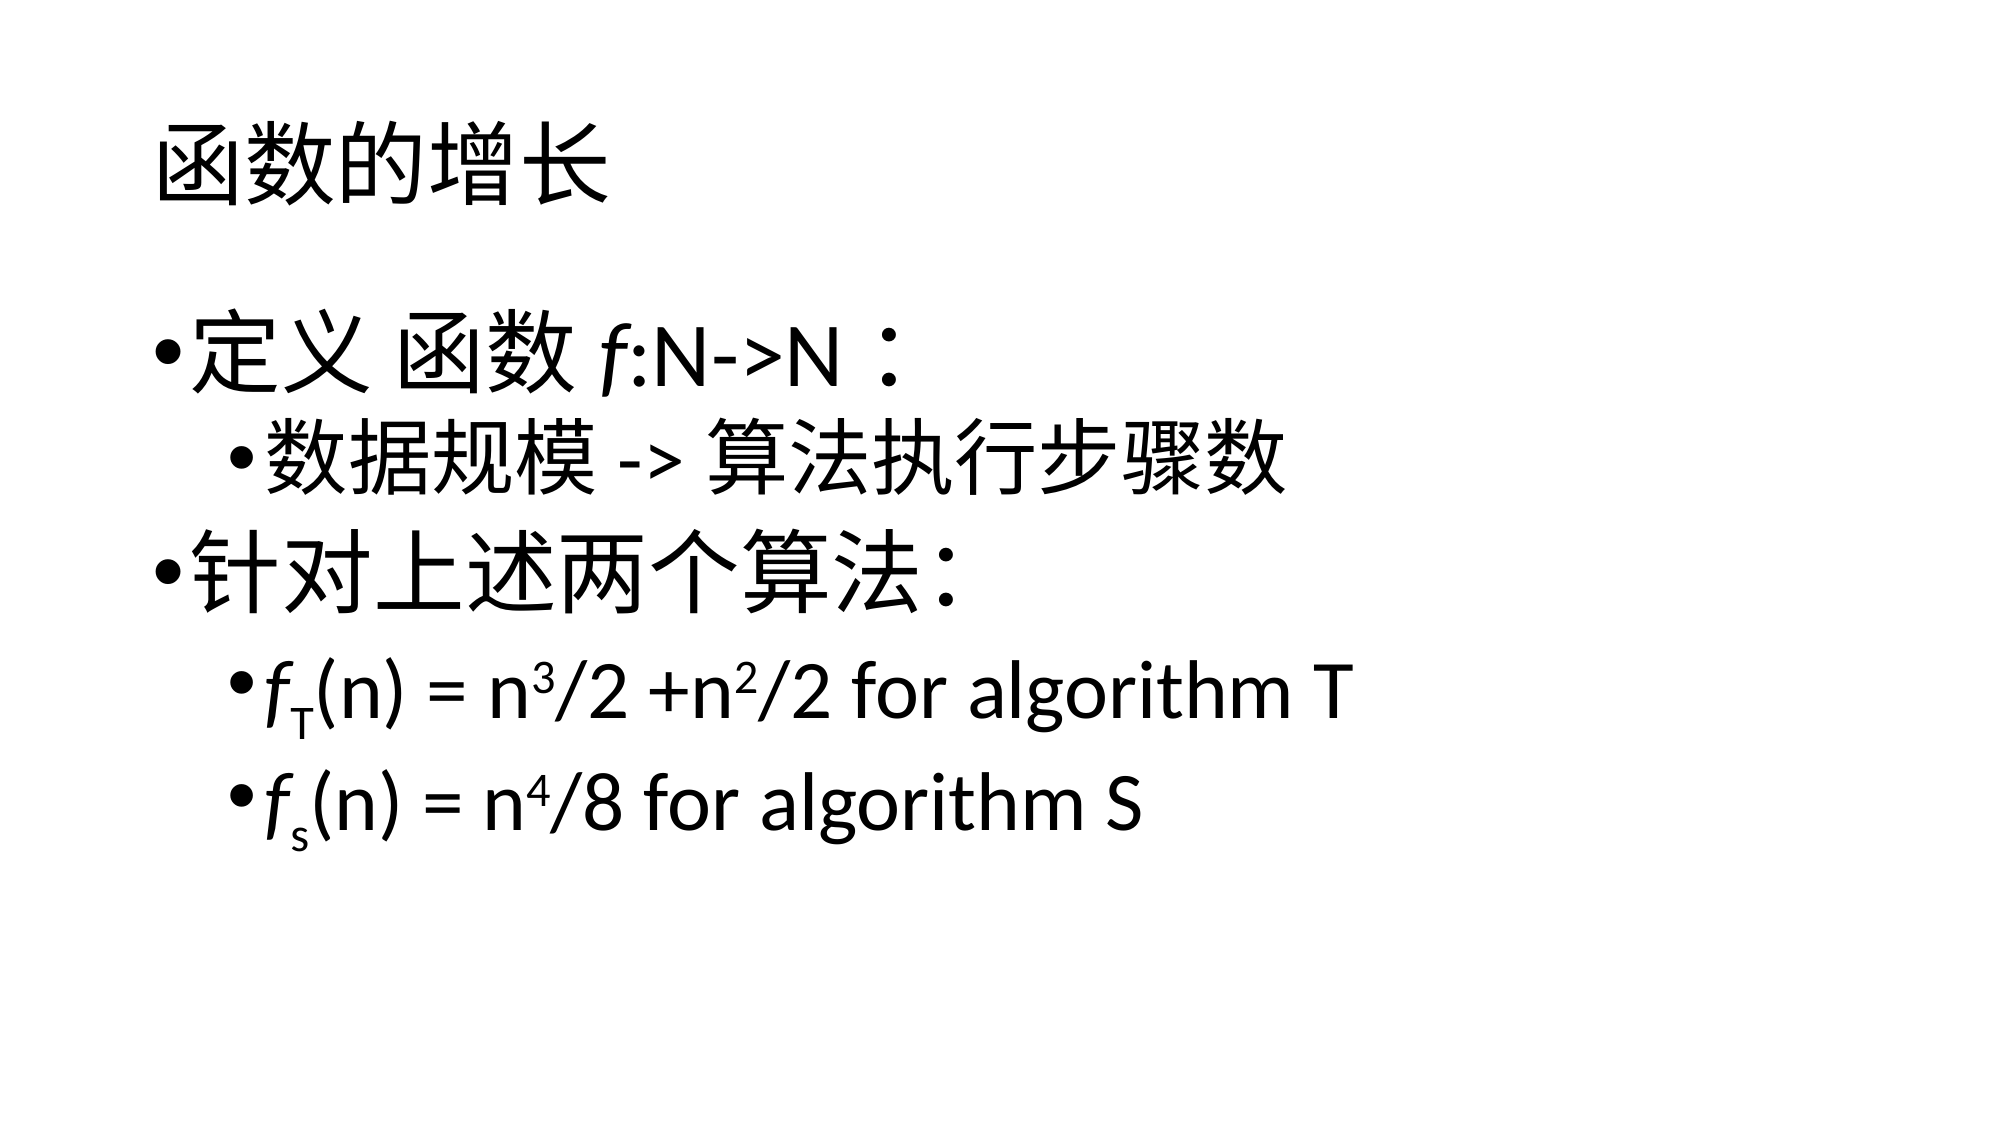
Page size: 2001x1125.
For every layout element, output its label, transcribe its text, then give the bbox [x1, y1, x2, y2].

title 函数的增长 [137, 59, 1863, 278]
list 定义 函数f:N->N： 数据规模->算法执行步骤数 针对上述两个算法： fT(n) = n3/2 +n2/2 for algorithm T fs(n) = n4/8 for algorithm S [137, 299, 1863, 1014]
